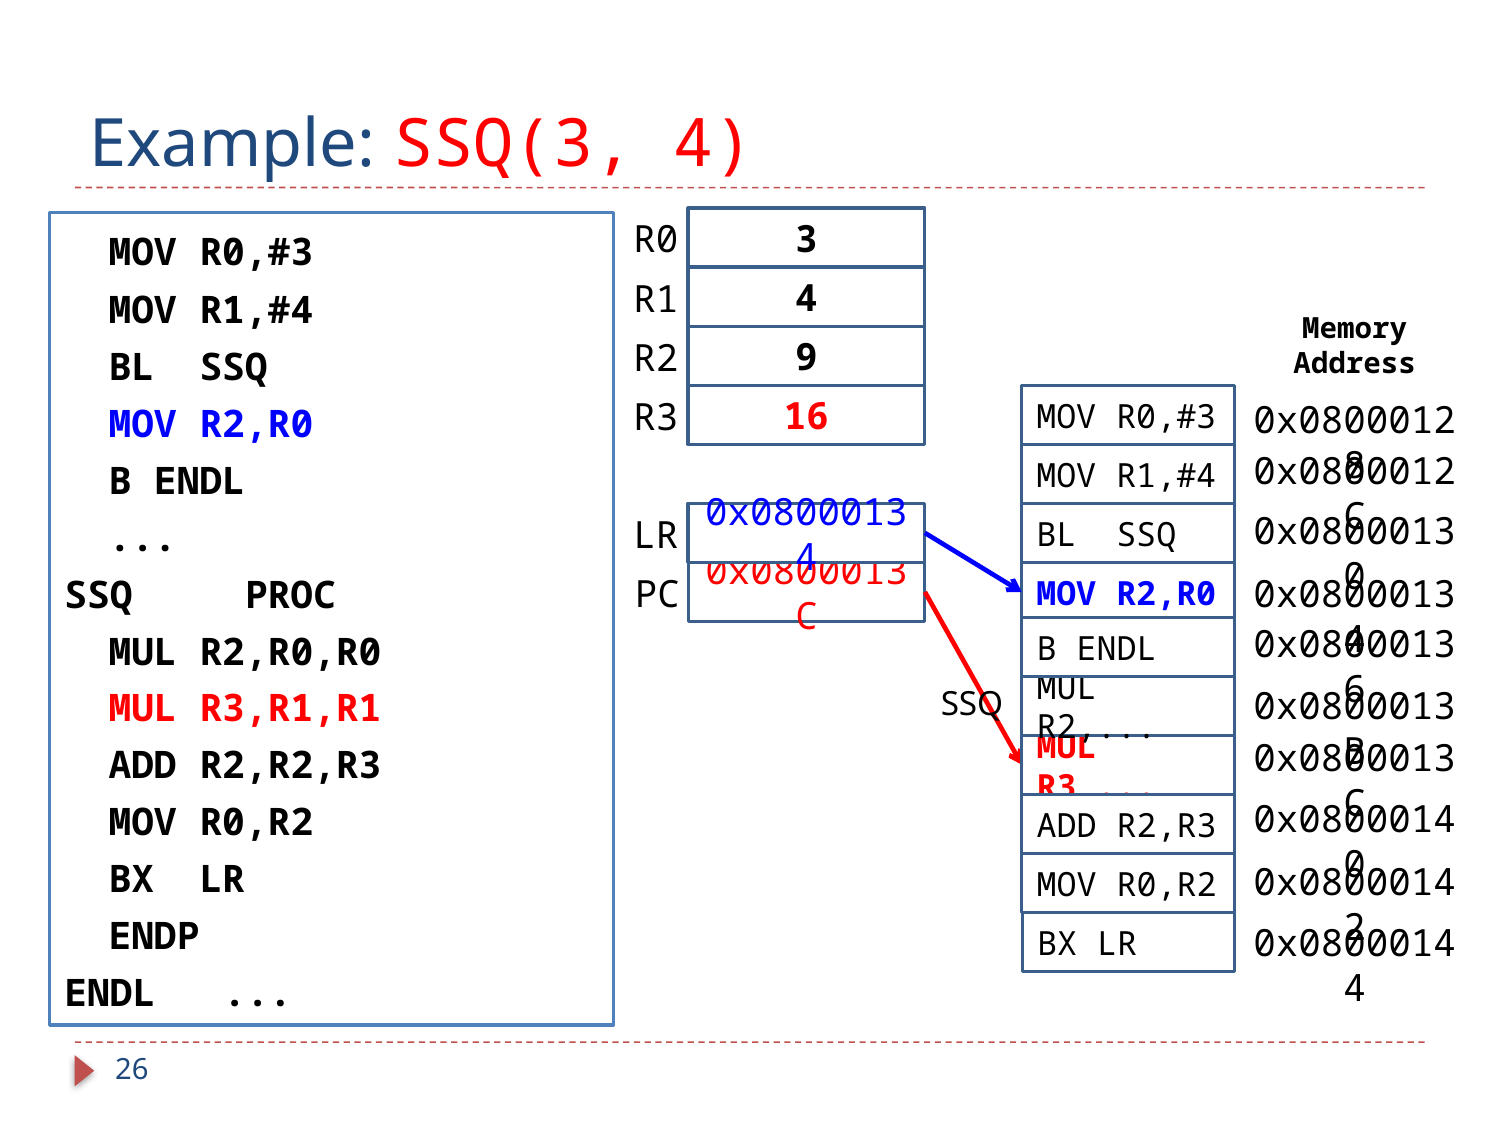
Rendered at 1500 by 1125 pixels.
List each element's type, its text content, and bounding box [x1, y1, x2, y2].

text_box MOV R2,R0 [1027, 564, 1228, 616]
text_box LR [618, 503, 713, 564]
text_box MUL R3,... [1020, 737, 1228, 793]
text_box B ENDL [1027, 616, 1228, 678]
text_box R2 [618, 326, 713, 385]
text_box MUL R2,... [1027, 678, 1228, 737]
text_box BL SSQ [1020, 505, 1228, 564]
text_box R3 [618, 385, 713, 445]
text_box 16 [686, 384, 926, 446]
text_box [1233, 301, 1476, 973]
text_box 0x0800013C [715, 564, 918, 623]
text_box PC [620, 564, 715, 623]
slide_number 26 [100, 1042, 426, 1103]
list MOV R0,#3 MOV R1,#4 BL SSQ MOV R2,R0 B ENDL ... SSQ PROC MUL R2,R0,R0 MUL R3,R1,R1 ADD R2,R2,R3 MOV R0,R2 BX LR ENDP ENDL ... [48, 211, 615, 1027]
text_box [924, 603, 1023, 765]
text_box MOV R1,#4 [1020, 443, 1228, 505]
title Example: SSQ(3, 4) [75, 37, 1425, 188]
text_box BX LR [1021, 911, 1228, 973]
text_box MOV R0,#3 [1020, 384, 1228, 443]
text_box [924, 532, 1022, 593]
text_box ADD R2,R3 [1020, 793, 1228, 855]
text_box 9 [686, 325, 926, 384]
text_box 4 [686, 266, 926, 325]
text_box R1 [618, 267, 713, 326]
text_box MOV R0,R2 [1020, 855, 1228, 914]
text_box R0 [618, 208, 713, 267]
text_box 0x08000134 [686, 502, 926, 564]
text_box 3 [686, 206, 926, 266]
